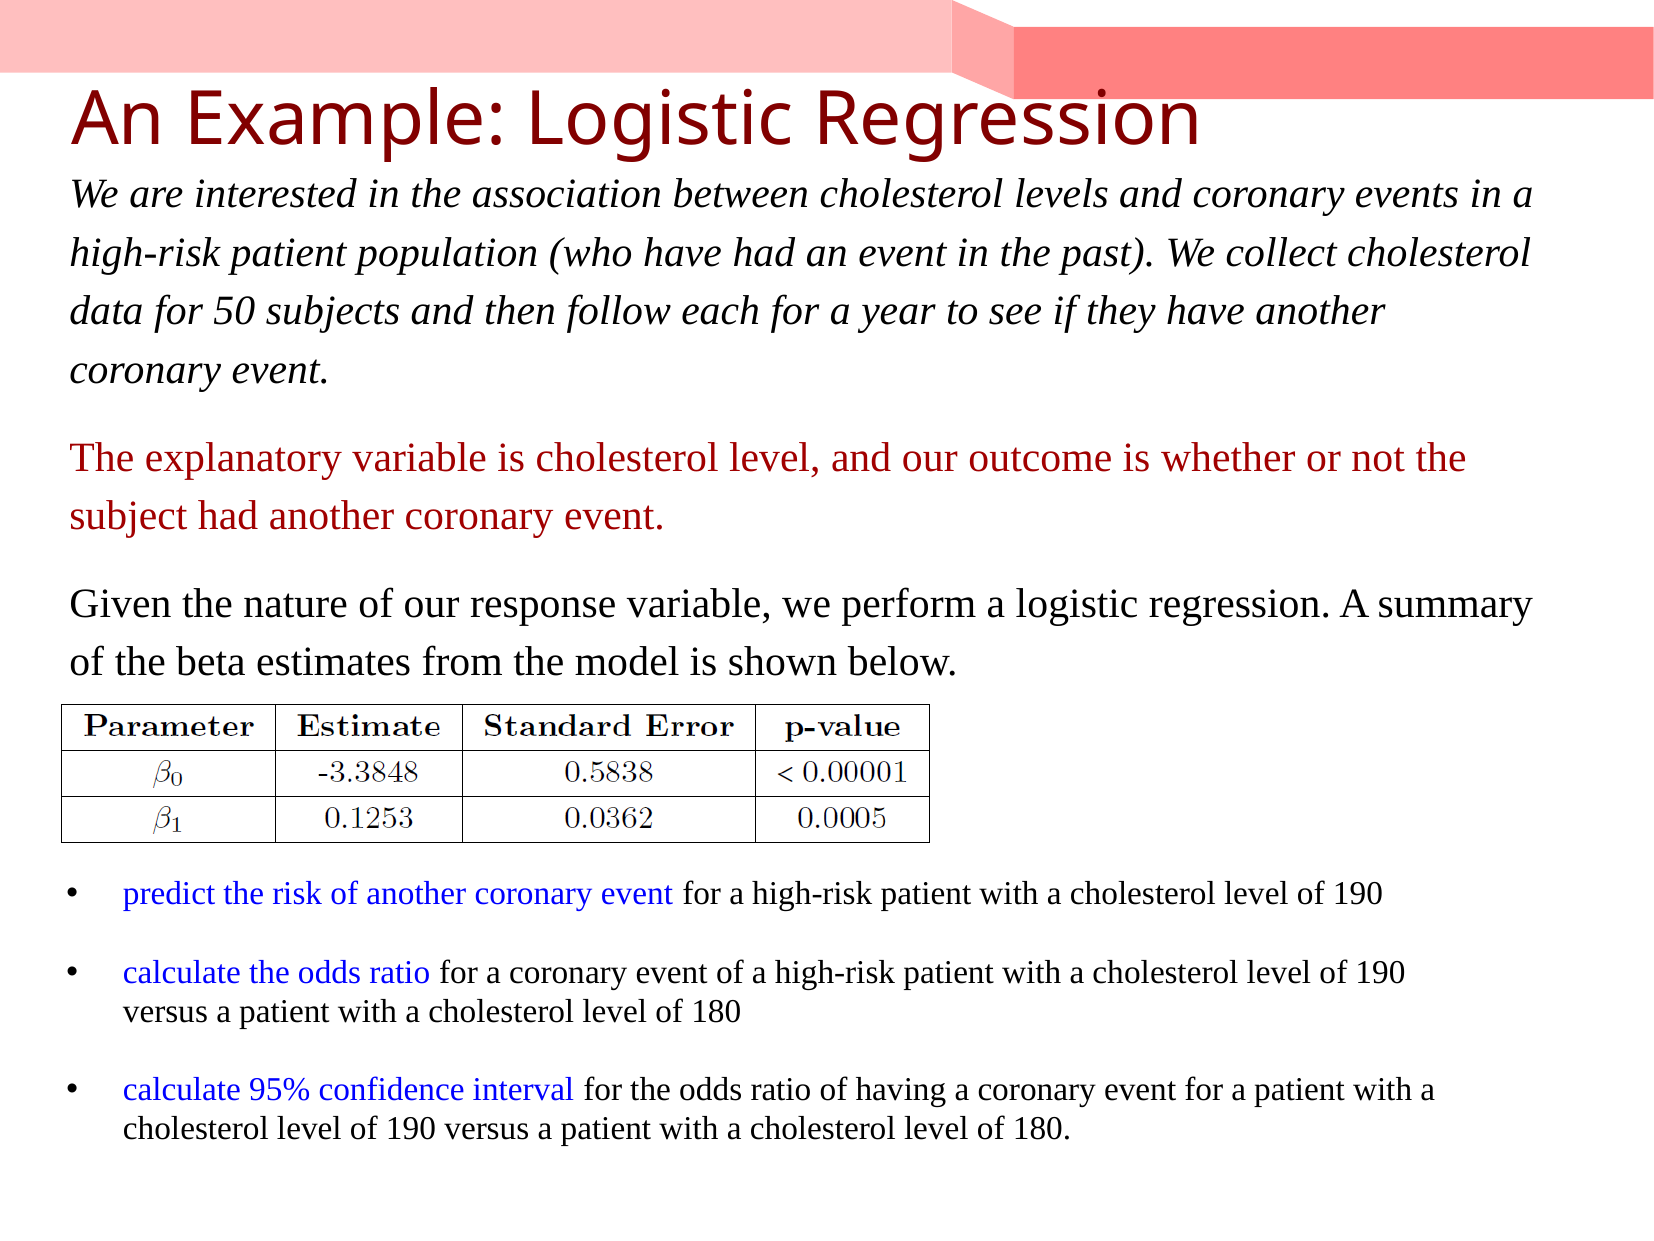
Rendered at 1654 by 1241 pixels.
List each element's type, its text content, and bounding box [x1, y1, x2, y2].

text_box predict the risk of another coronary event for a high-risk patient with a cholesterol level of 190 calculate the odds ratio for a coronary event of a high-risk patient with a cholesterol level of 190 versus a patient with a cholesterol level of 180 calculate 95% confidence interval for the odds ratio of having a coronary event for a patient with a cholesterol level of 190 versus a patient with a cholesterol level of 180. [51, 865, 1477, 1155]
title An Example: Logistic Regression [0, 3, 1275, 210]
picture [51, 694, 944, 851]
list We are interested in the association between cholesterol levels and coronary events in a high-risk patient population (who have had an event in the past). We collect cholesterol data for 50 subjects and then follow each for a year to see if they have another coronary event. The explanatory variable is cholesterol level, and our outcome is whether or not the subject had another coronary event. Given the nature of our response variable, we perform a logistic regression. A summary of the beta estimates from the model is shown below. [39, 157, 1540, 696]
